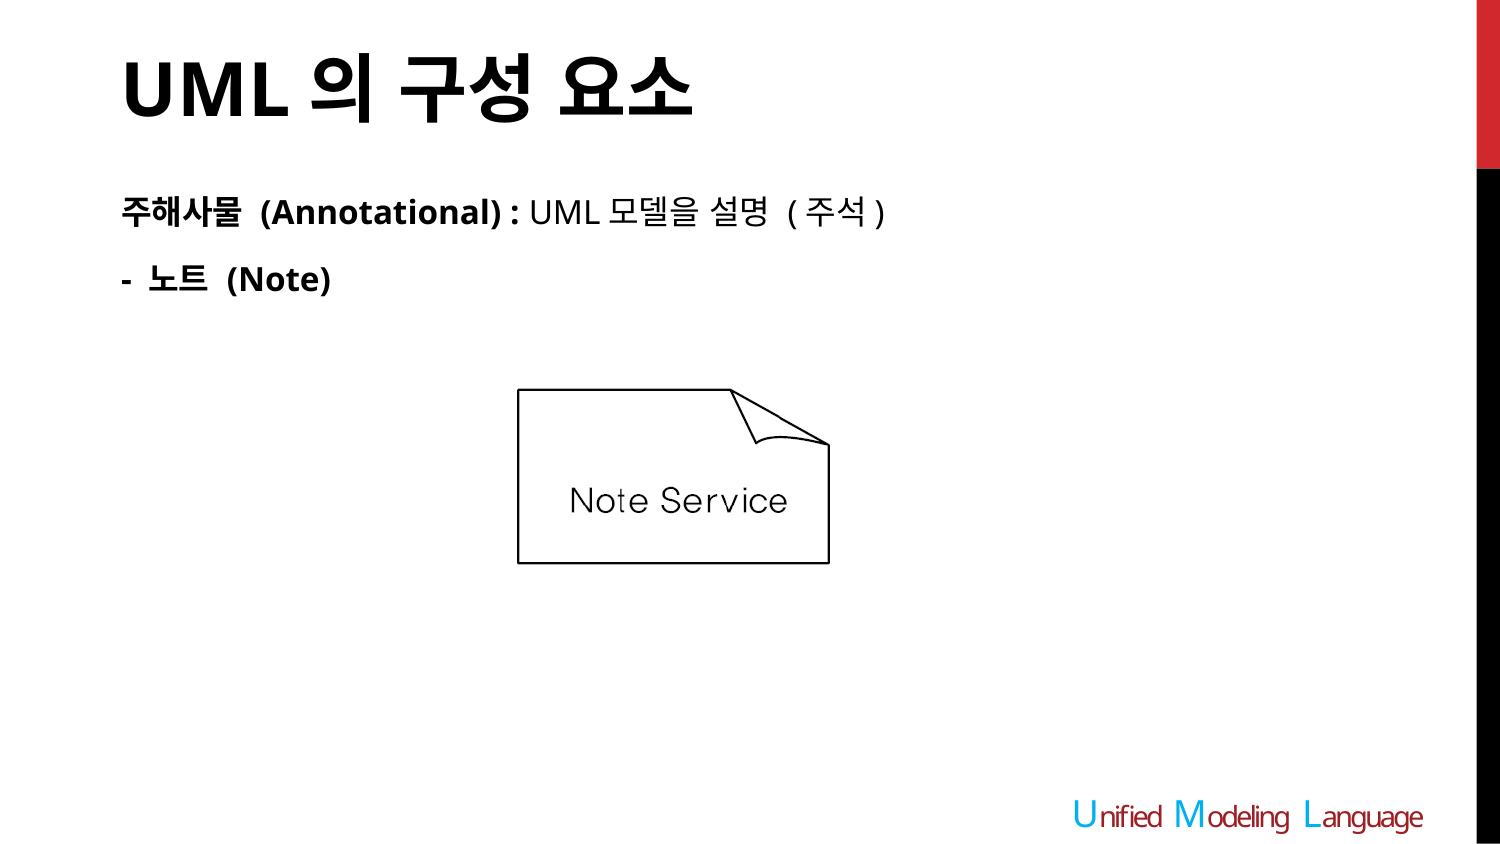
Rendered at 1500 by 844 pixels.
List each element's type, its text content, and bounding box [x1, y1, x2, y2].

text_box UML의 구성 요소 [105, 33, 711, 139]
picture [515, 386, 832, 567]
text_box 주해사물 (Annotational) : UML모델을 설명 (주석) - 노트 (Note) [93, 164, 1477, 306]
